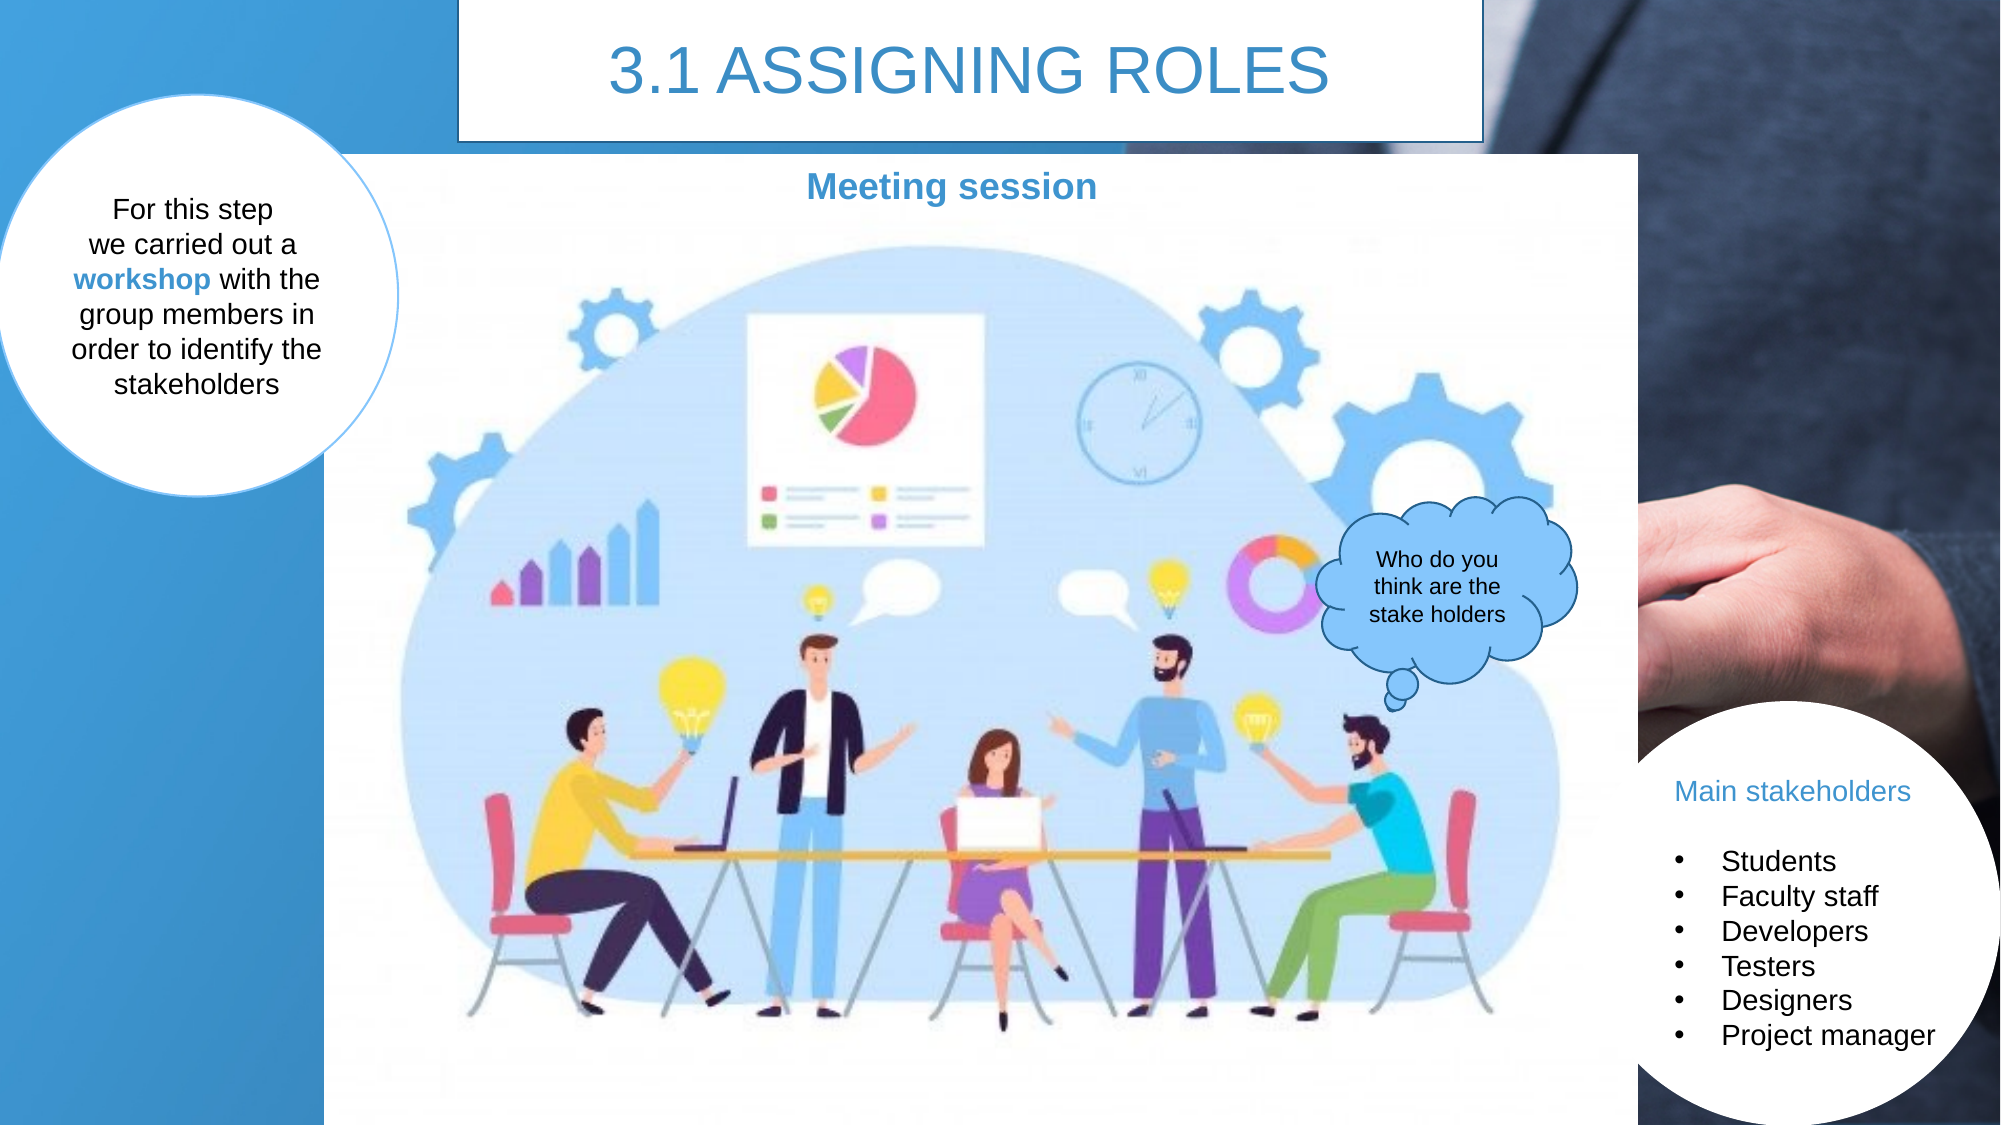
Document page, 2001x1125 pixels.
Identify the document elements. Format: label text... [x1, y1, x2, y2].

text_box Main stakeholders Students Faculty staff Developers Testers Designers Project manager [1659, 764, 1966, 1059]
text_box [1637, 701, 1944, 1125]
picture [0, 0, 2001, 1125]
text_box 3.1 ASSIGNING ROLES [457, 0, 1484, 143]
text_box [1966, 796, 2000, 1031]
text_box For this step we carried out a workshop with the group members in order to identify the stakeholders [0, 93, 342, 498]
